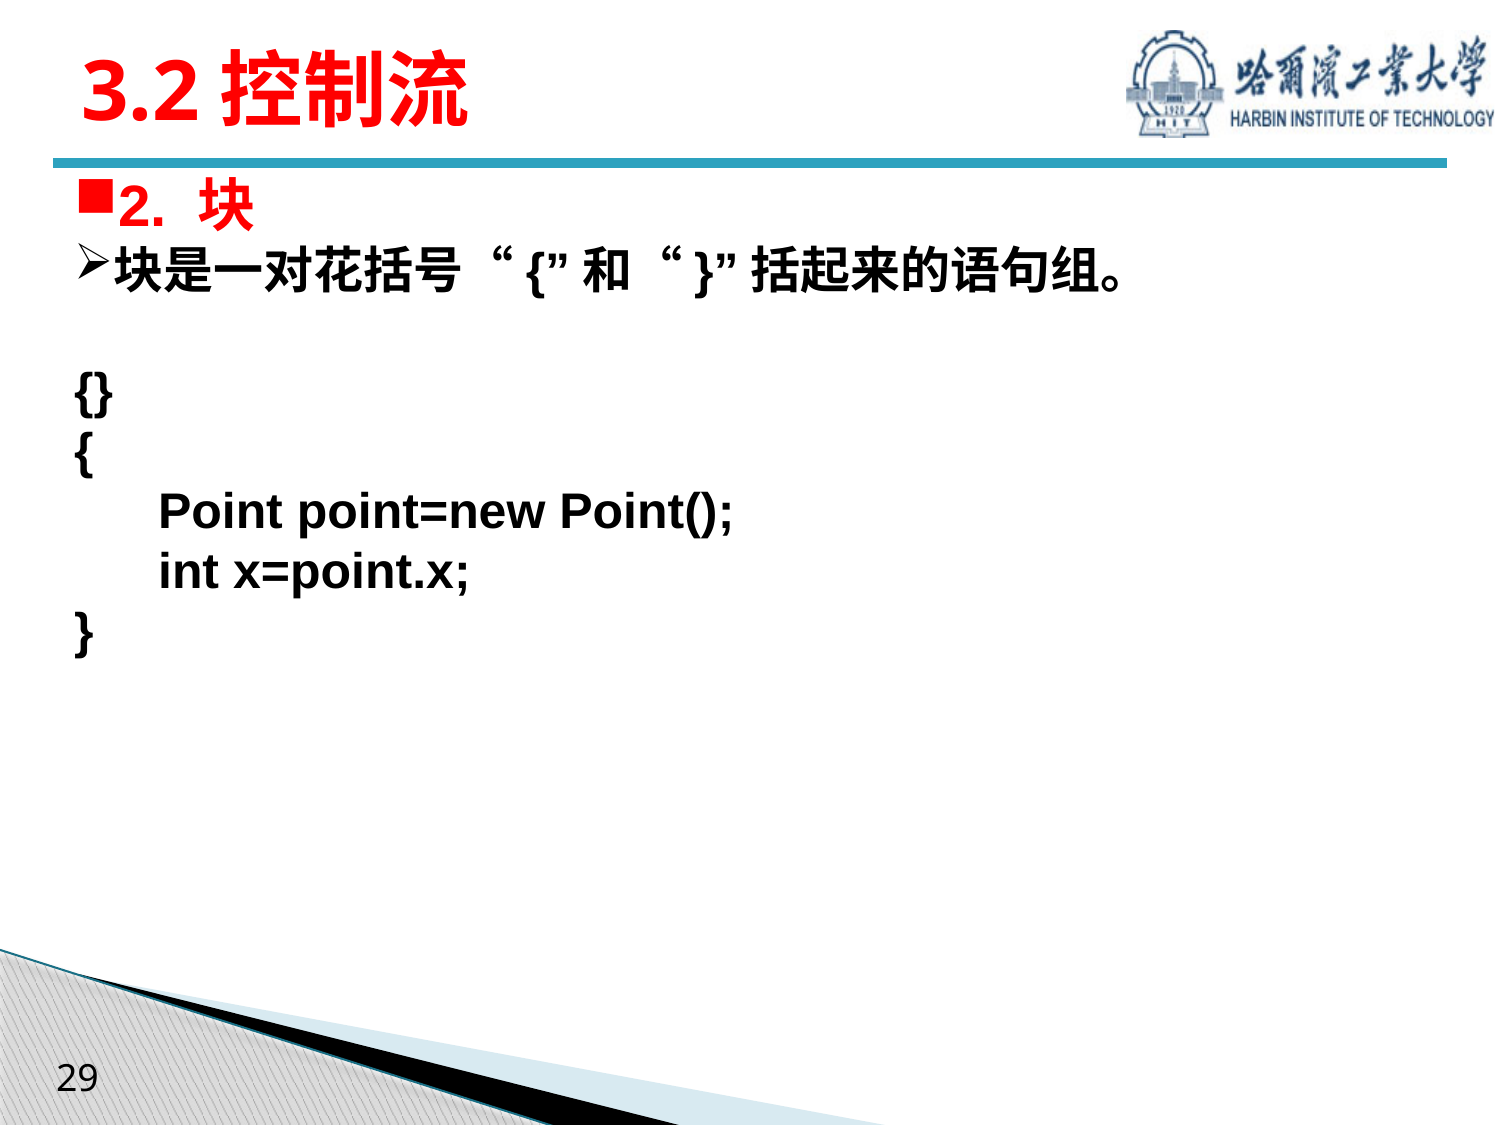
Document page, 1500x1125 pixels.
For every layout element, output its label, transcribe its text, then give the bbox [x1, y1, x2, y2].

title 3.2控制流 [66, 23, 1417, 152]
text_box 2. 块 块是一对花括号“{”和“}”括起来的语句组。 {} { Point point=new Point(); int x=point.x; } [59, 160, 1454, 666]
picture [1417, 30, 1495, 138]
